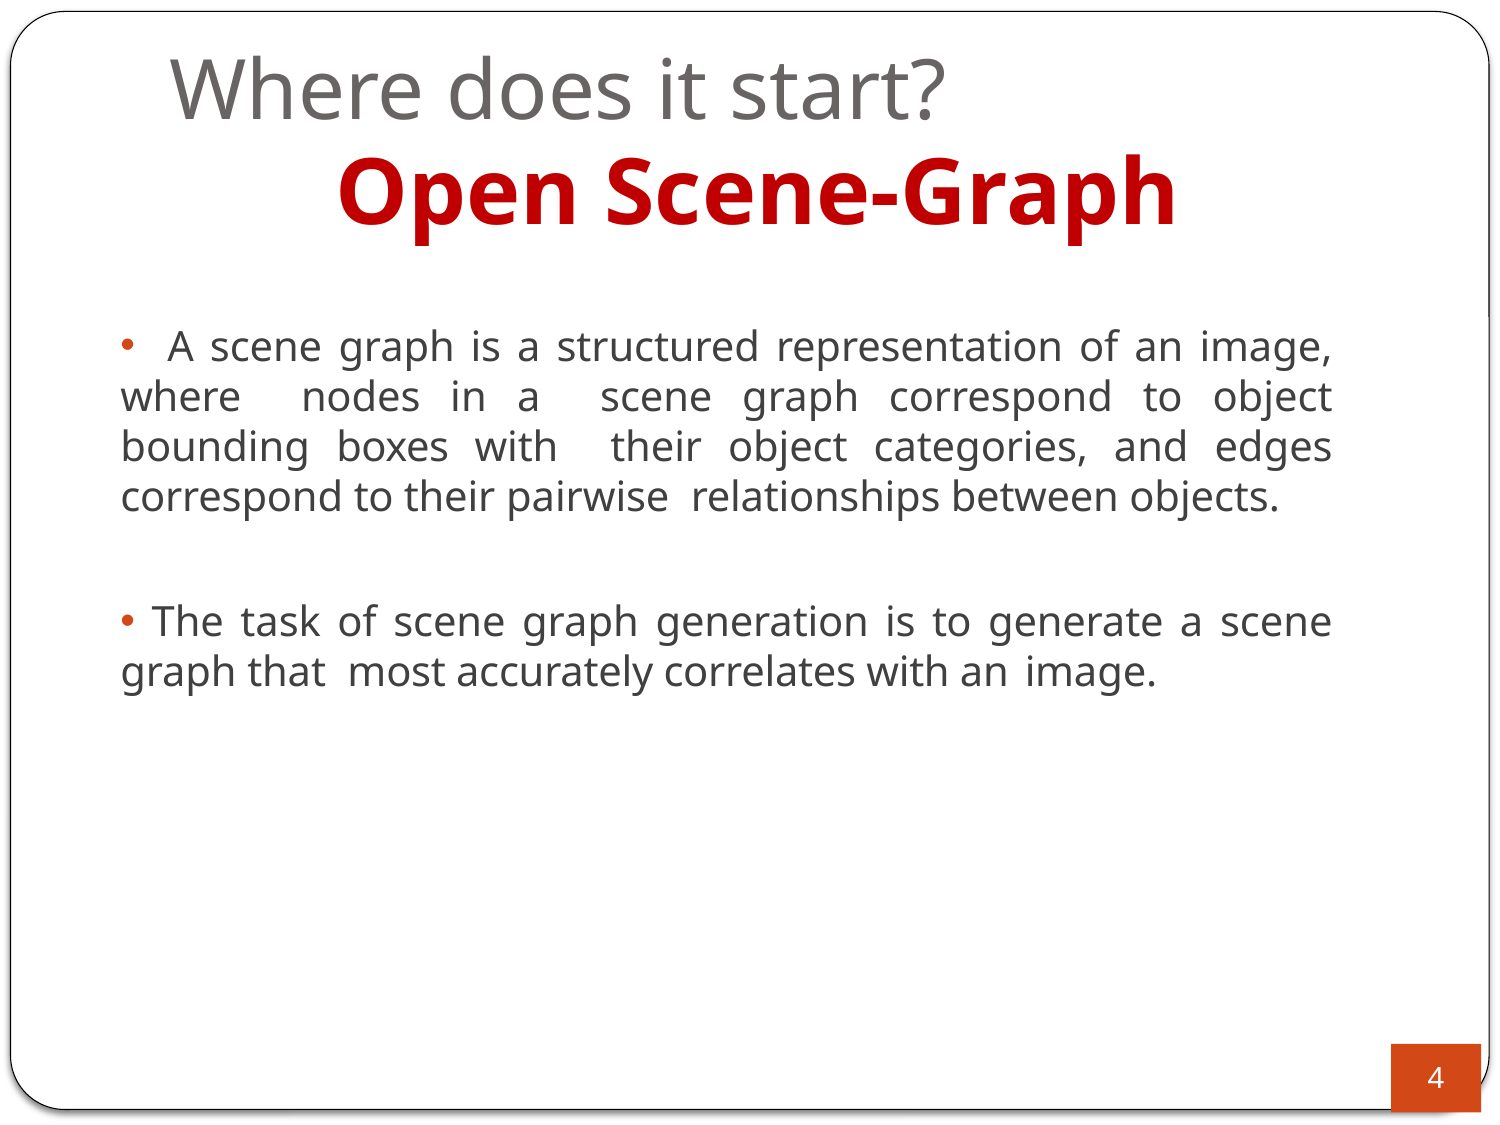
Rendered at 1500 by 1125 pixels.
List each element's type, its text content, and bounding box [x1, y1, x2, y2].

list A scene graph is a structured representation of an image, where nodes in a scene graph correspond to object bounding boxes with their object categories, and edges correspond to their pairwise relationships between objects. The task of scene graph generation is to generate a scene graph that most accurately correlates with an image. [105, 304, 1348, 1078]
title Where does it start? Open Scene-Graph [152, 46, 1213, 258]
slide_number 4 [1391, 1043, 1482, 1113]
